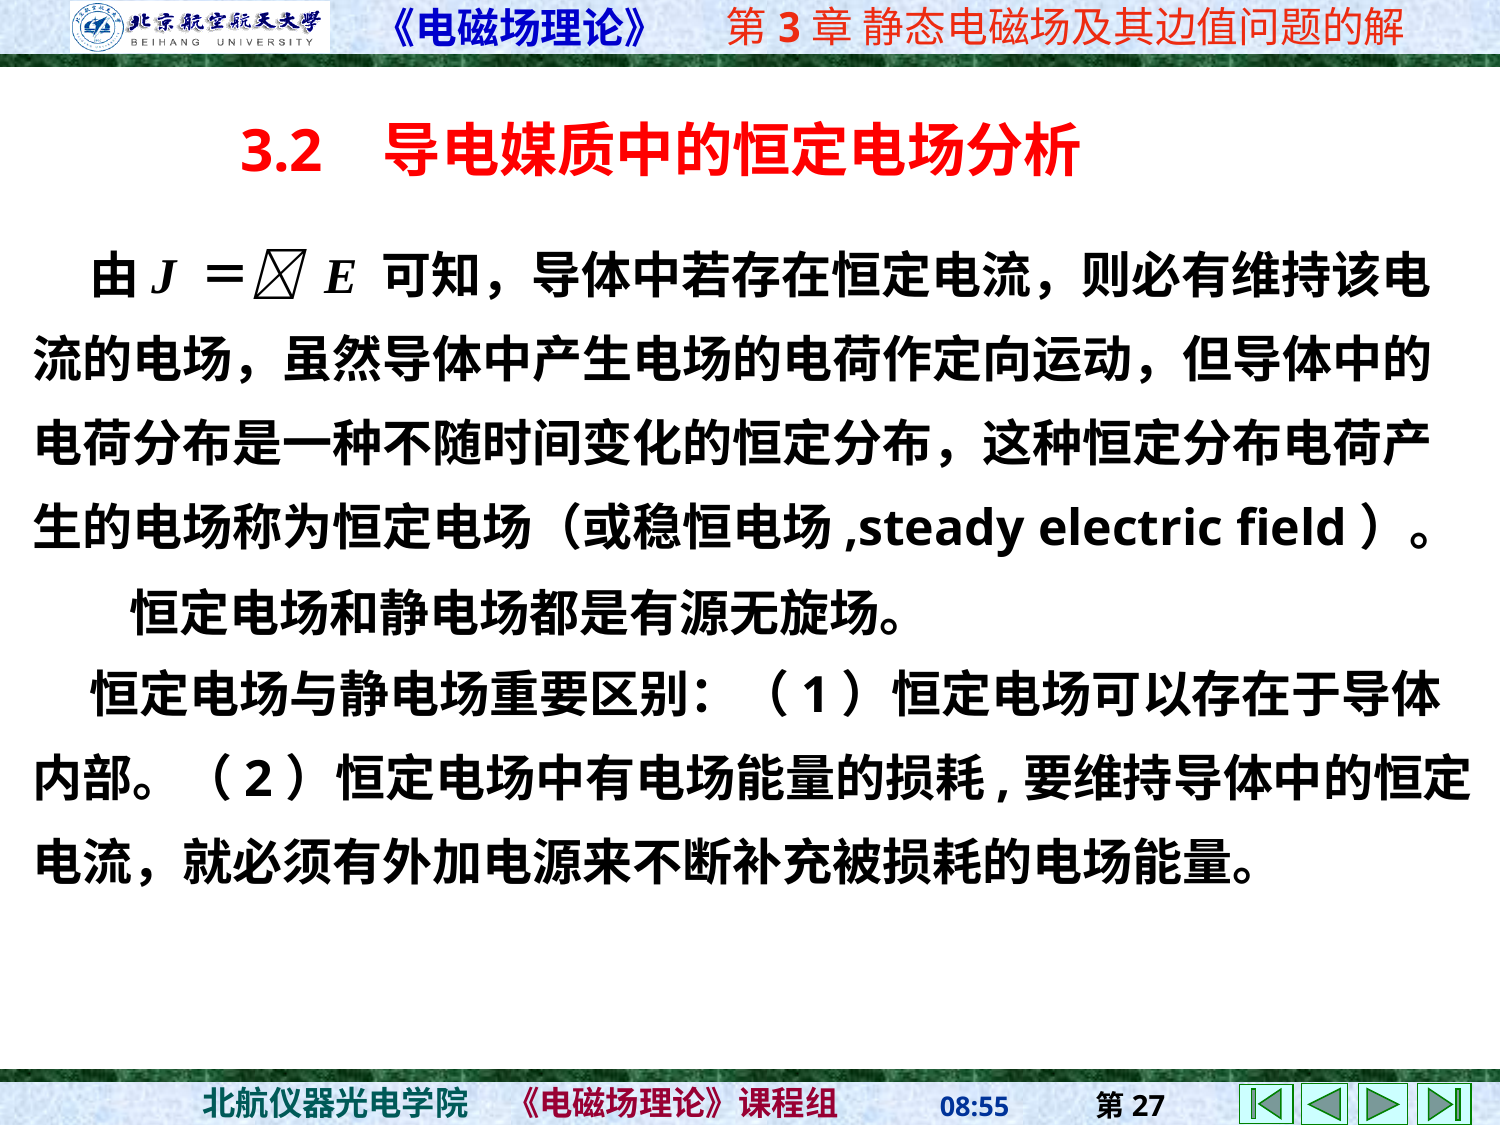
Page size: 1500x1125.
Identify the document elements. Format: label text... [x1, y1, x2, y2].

title 3.2 导电媒质中的恒定电场分析 [95, 84, 1240, 192]
text_box 恒定电场与静电场重要区别：（1）恒定电场可以存在于导体内部。（2）恒定电场中有电场能量的损耗,要维持导体中的恒定电流，就必须有外加电源来不断补充被损耗的电场能量。 [17, 631, 1488, 974]
text_box 由J ＝ E 可知，导体中若存在恒定电流，则必有维持该电流的电场，虽然导体中产生电场的电荷作定向运动，但导体中的电荷分布是一种不随时间变化的恒定分布，这种恒定分布电荷产生的电场称为恒定电场（或稳恒电场,steady electric field）。 [17, 211, 1489, 563]
picture [0, 1069, 1500, 1125]
picture [0, 0, 1500, 67]
text_box 恒定电场和静电场都是有源无旋场。 [114, 550, 1088, 640]
